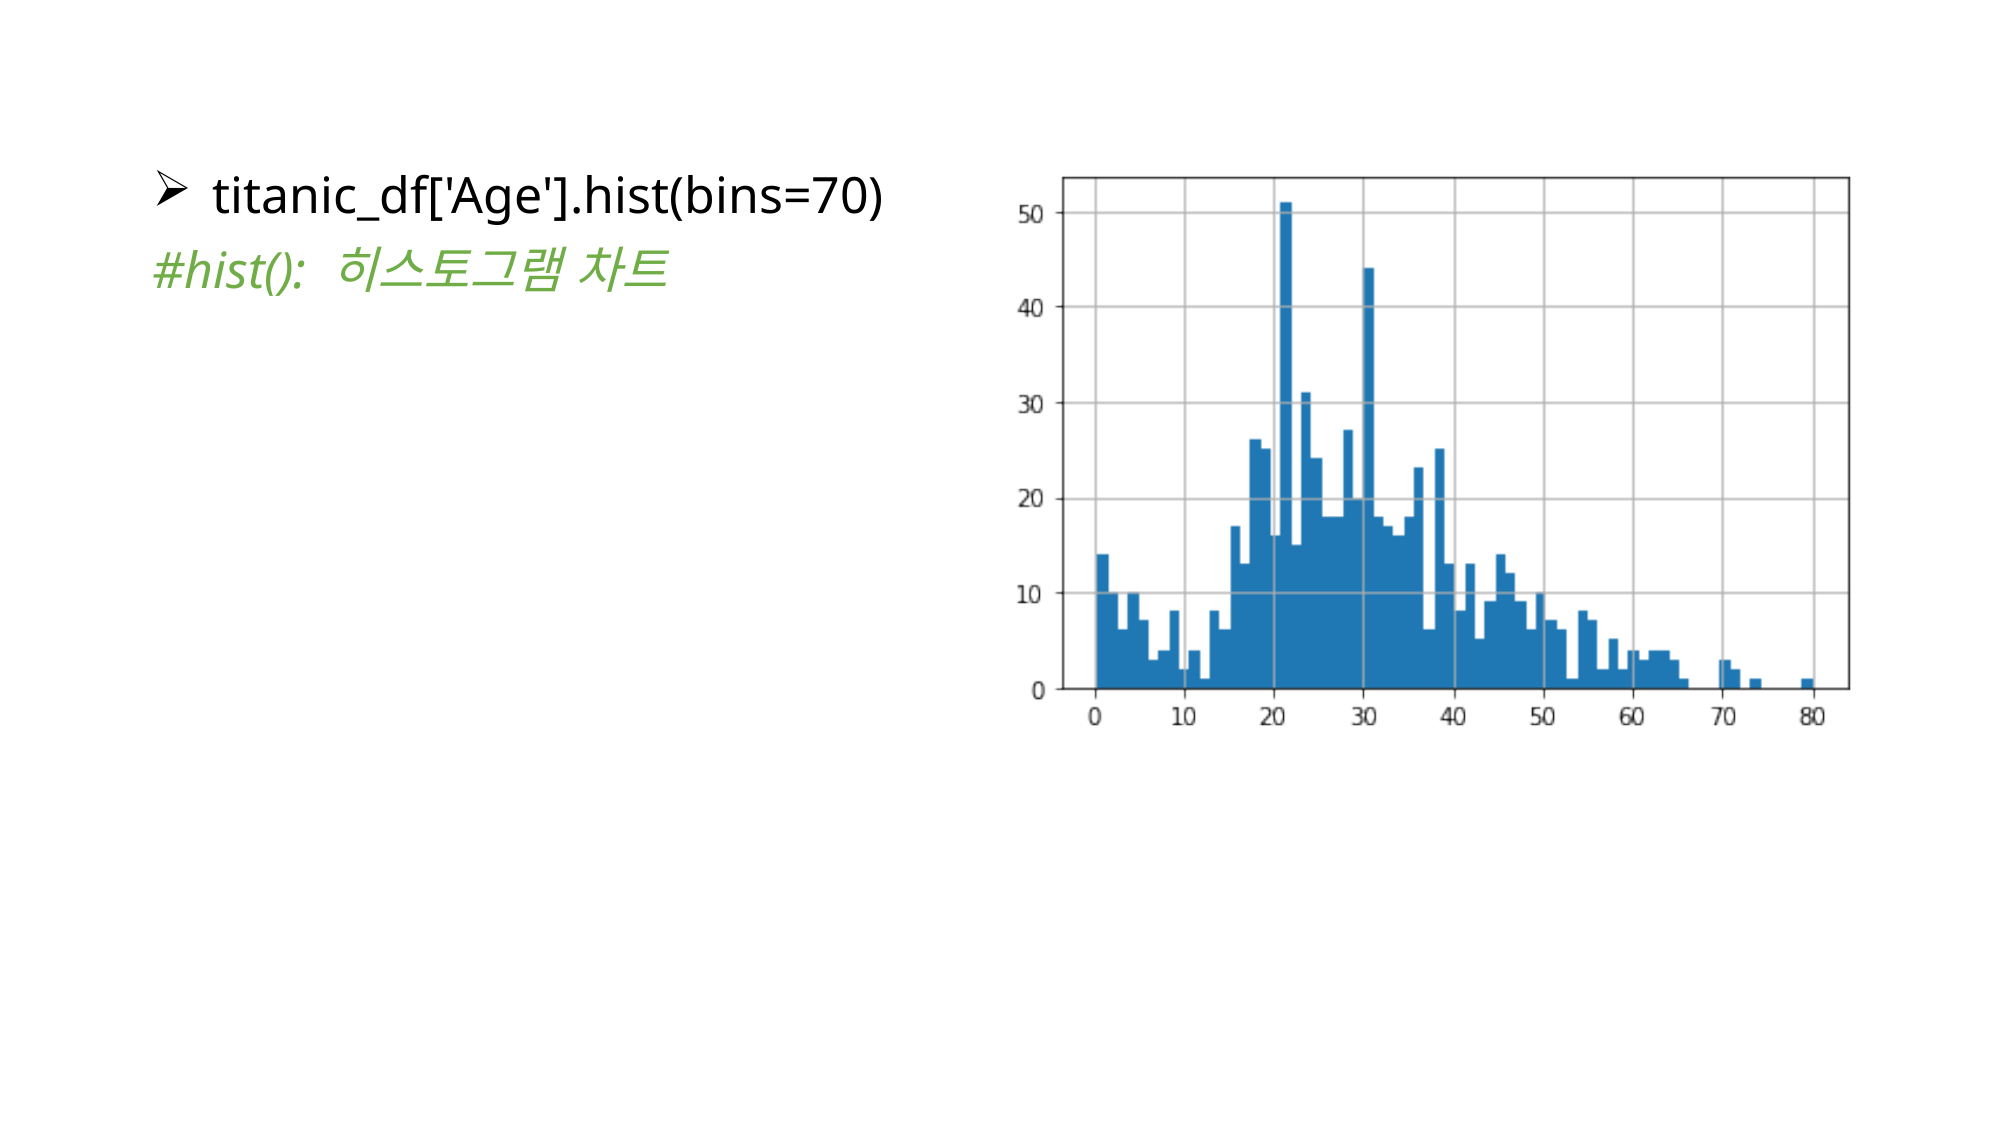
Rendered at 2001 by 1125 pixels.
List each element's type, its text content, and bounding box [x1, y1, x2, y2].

list titanic_df['Age'].hist(bins=70) #hist(): 히스토그램 차트 [137, 163, 919, 963]
picture [999, 163, 1863, 745]
